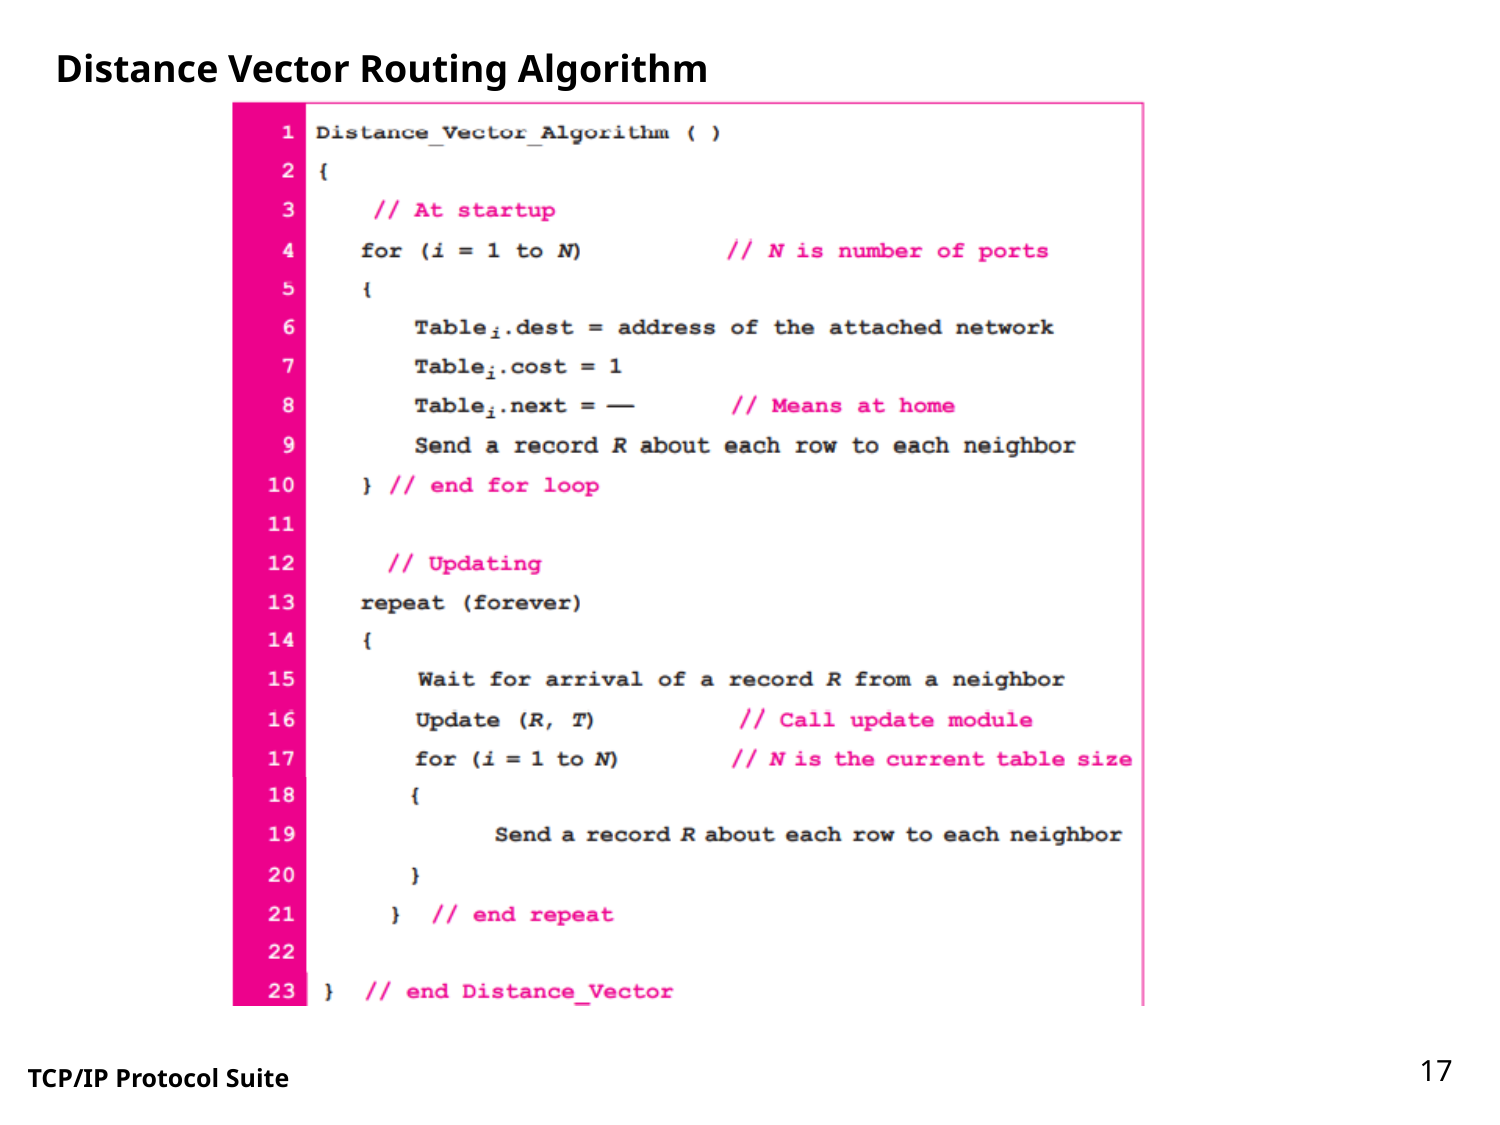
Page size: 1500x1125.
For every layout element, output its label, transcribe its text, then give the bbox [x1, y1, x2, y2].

text_box Distance Vector Routing Algorithm [40, 37, 725, 98]
slide_number 17 [1155, 1024, 1468, 1100]
picture [228, 98, 1151, 1006]
footer TCP/IP Protocol Suite [12, 1025, 488, 1100]
